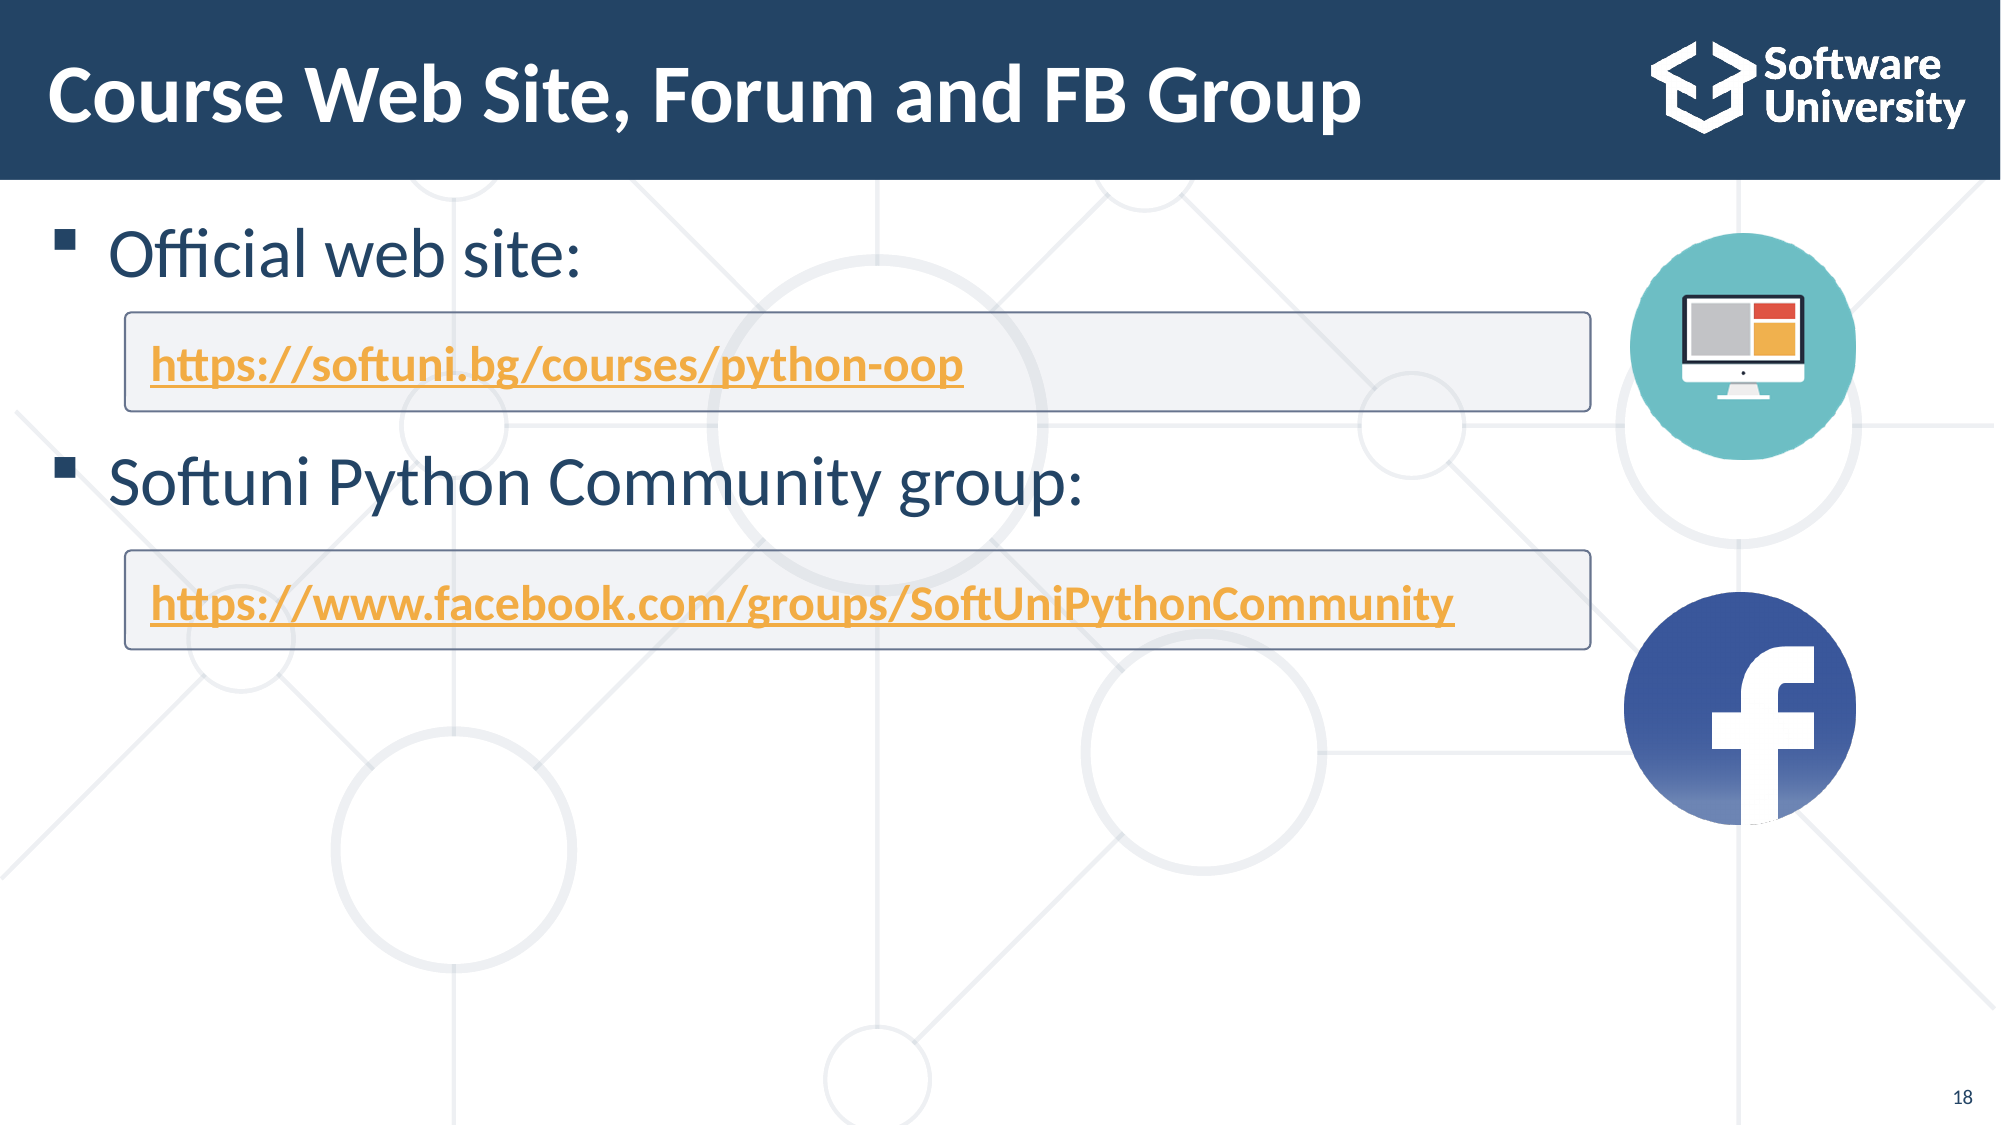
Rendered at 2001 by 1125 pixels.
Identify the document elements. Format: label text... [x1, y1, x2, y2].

picture [1630, 233, 1857, 460]
picture [1623, 592, 1857, 825]
picture [1651, 41, 1966, 134]
text_box https://softuni.bg/courses/python-oop [124, 312, 1591, 412]
text_box https://www.facebook.com/groups/SoftUniPythonCommunity [124, 550, 1591, 650]
title Course Web Site, Forum and FB Group [31, 16, 1625, 162]
slide_number 18 [1927, 1067, 1989, 1117]
list Official web site: Softuni Python Community group: [31, 196, 1970, 1104]
